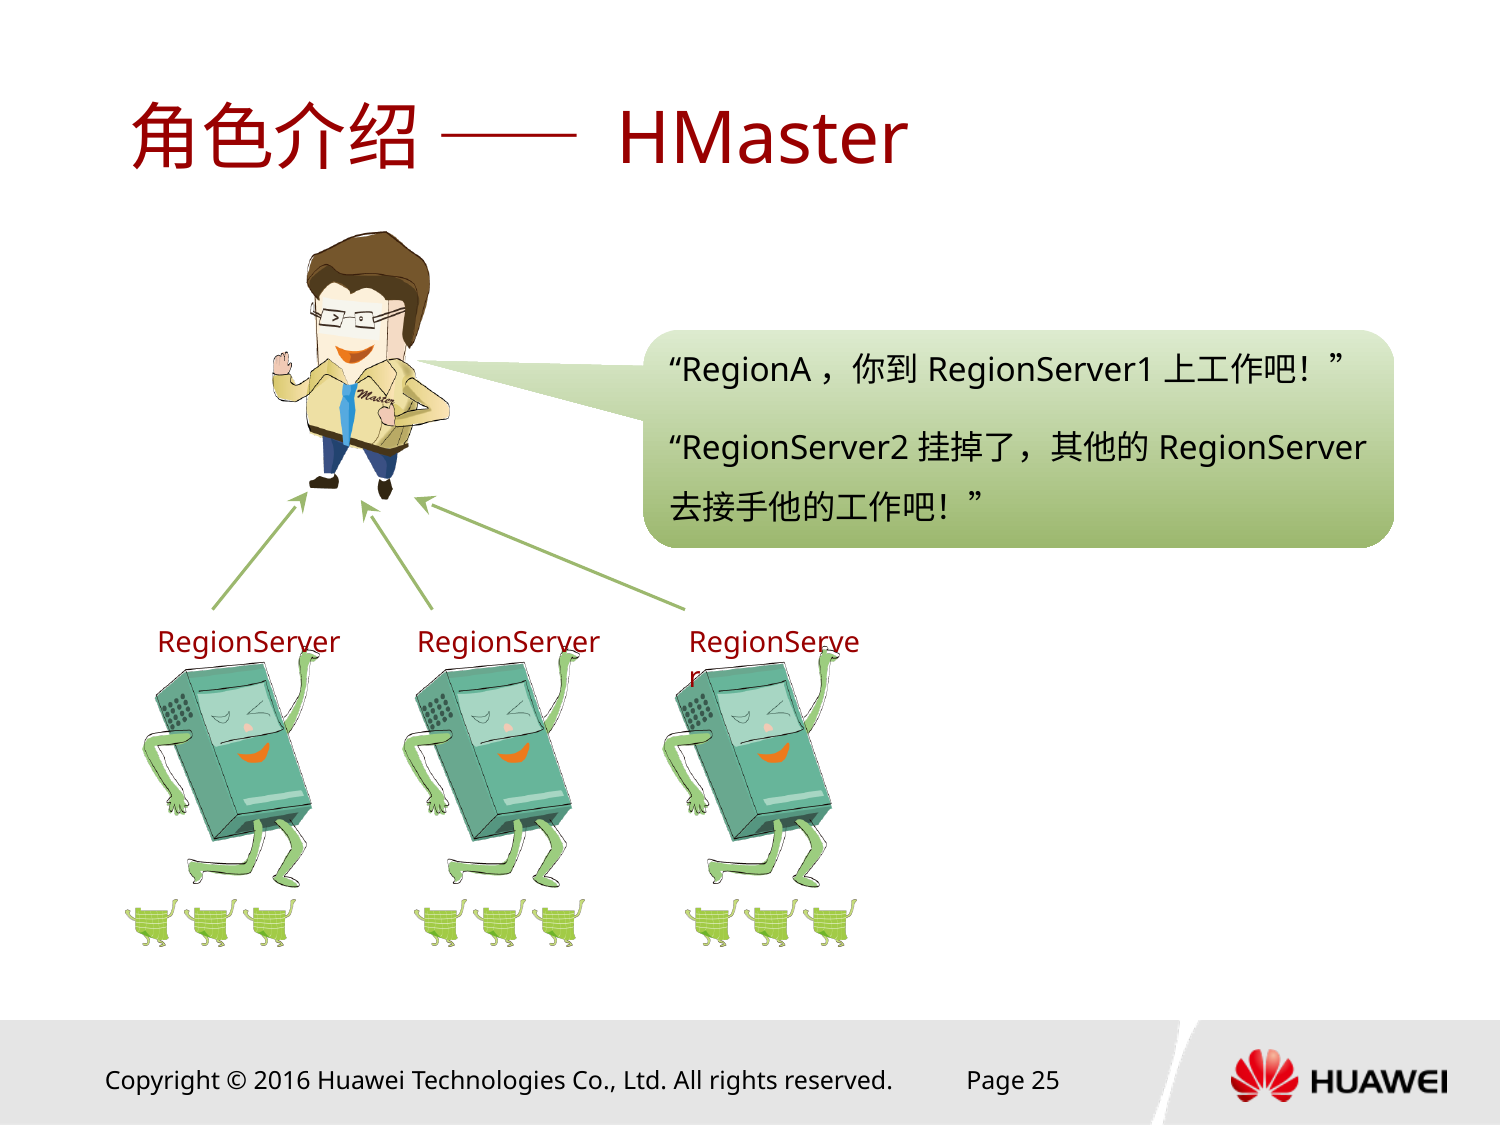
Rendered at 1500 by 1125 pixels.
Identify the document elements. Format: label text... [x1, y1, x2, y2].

picture [472, 898, 526, 947]
picture [413, 898, 467, 947]
picture [685, 898, 739, 947]
title 角色介绍 —— HMaster [82, 63, 1354, 207]
picture [125, 898, 179, 947]
picture [184, 898, 238, 947]
picture [271, 231, 450, 501]
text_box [360, 499, 409, 610]
picture [243, 898, 297, 947]
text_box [413, 497, 686, 610]
picture [803, 898, 857, 947]
picture [531, 898, 585, 947]
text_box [141, 615, 886, 888]
picture [0, 1020, 1500, 1125]
text_box “RegionA，你到RegionServer1上工作吧！” “RegionServer2挂掉了，其他的RegionServer去接手他的工作吧！” [455, 329, 1395, 549]
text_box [212, 491, 308, 610]
picture [744, 898, 798, 947]
